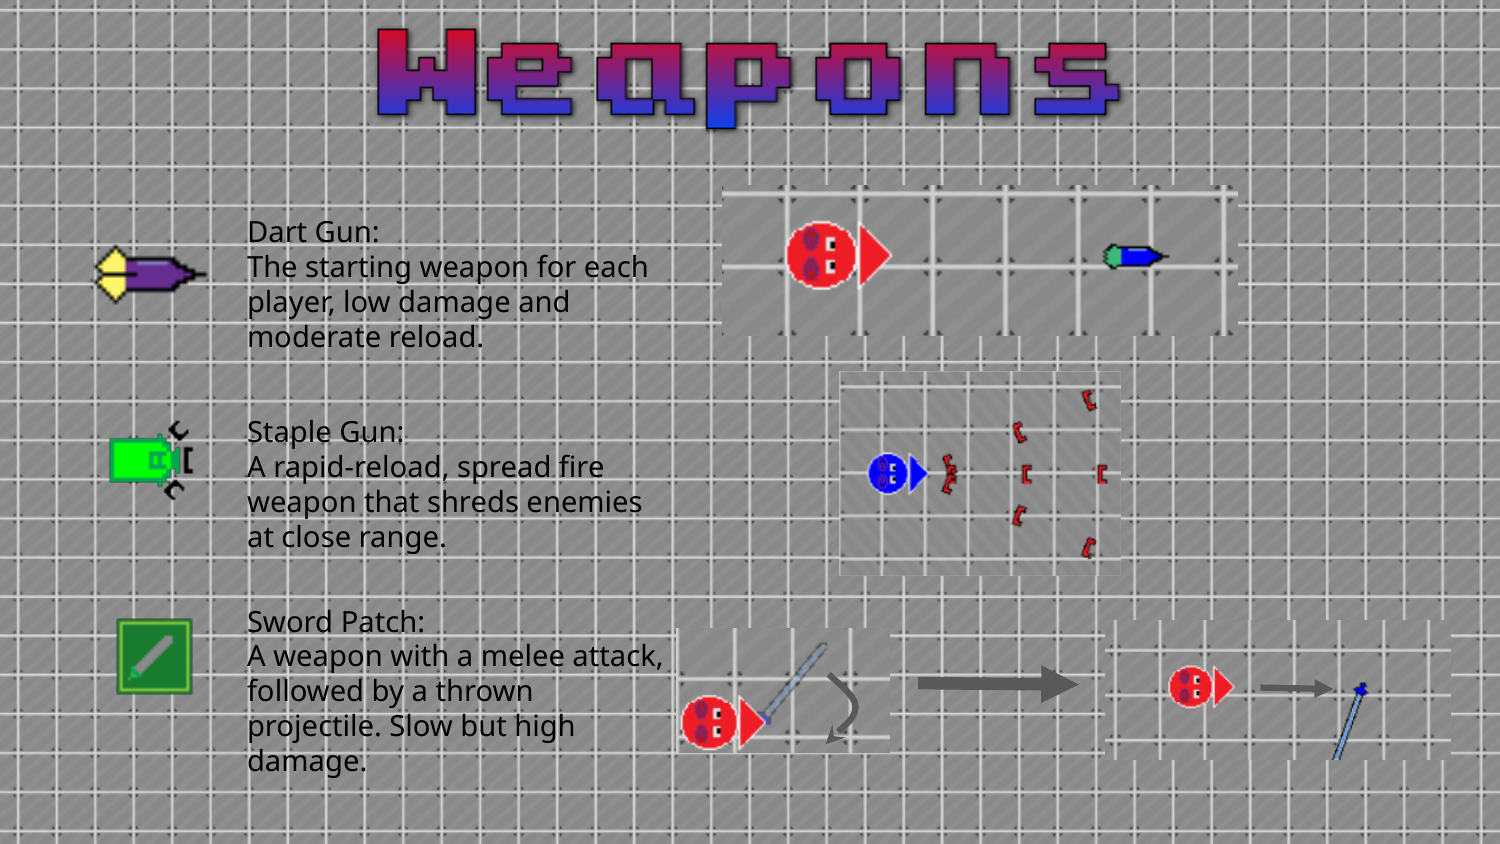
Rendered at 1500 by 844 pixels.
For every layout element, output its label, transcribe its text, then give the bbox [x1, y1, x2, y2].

text_box Sword Patch: A weapon with a melee attack, followed by a thrown projectile. Slow but high damage. [247, 587, 689, 739]
text_box Dart Gun: The starting weapon for each player, low damage and moderate reload. [232, 198, 689, 349]
picture [0, 0, 1500, 844]
text_box Staple Gun: A rapid-reload, spread fire weapon that shreds enemies at close range. [232, 398, 689, 549]
